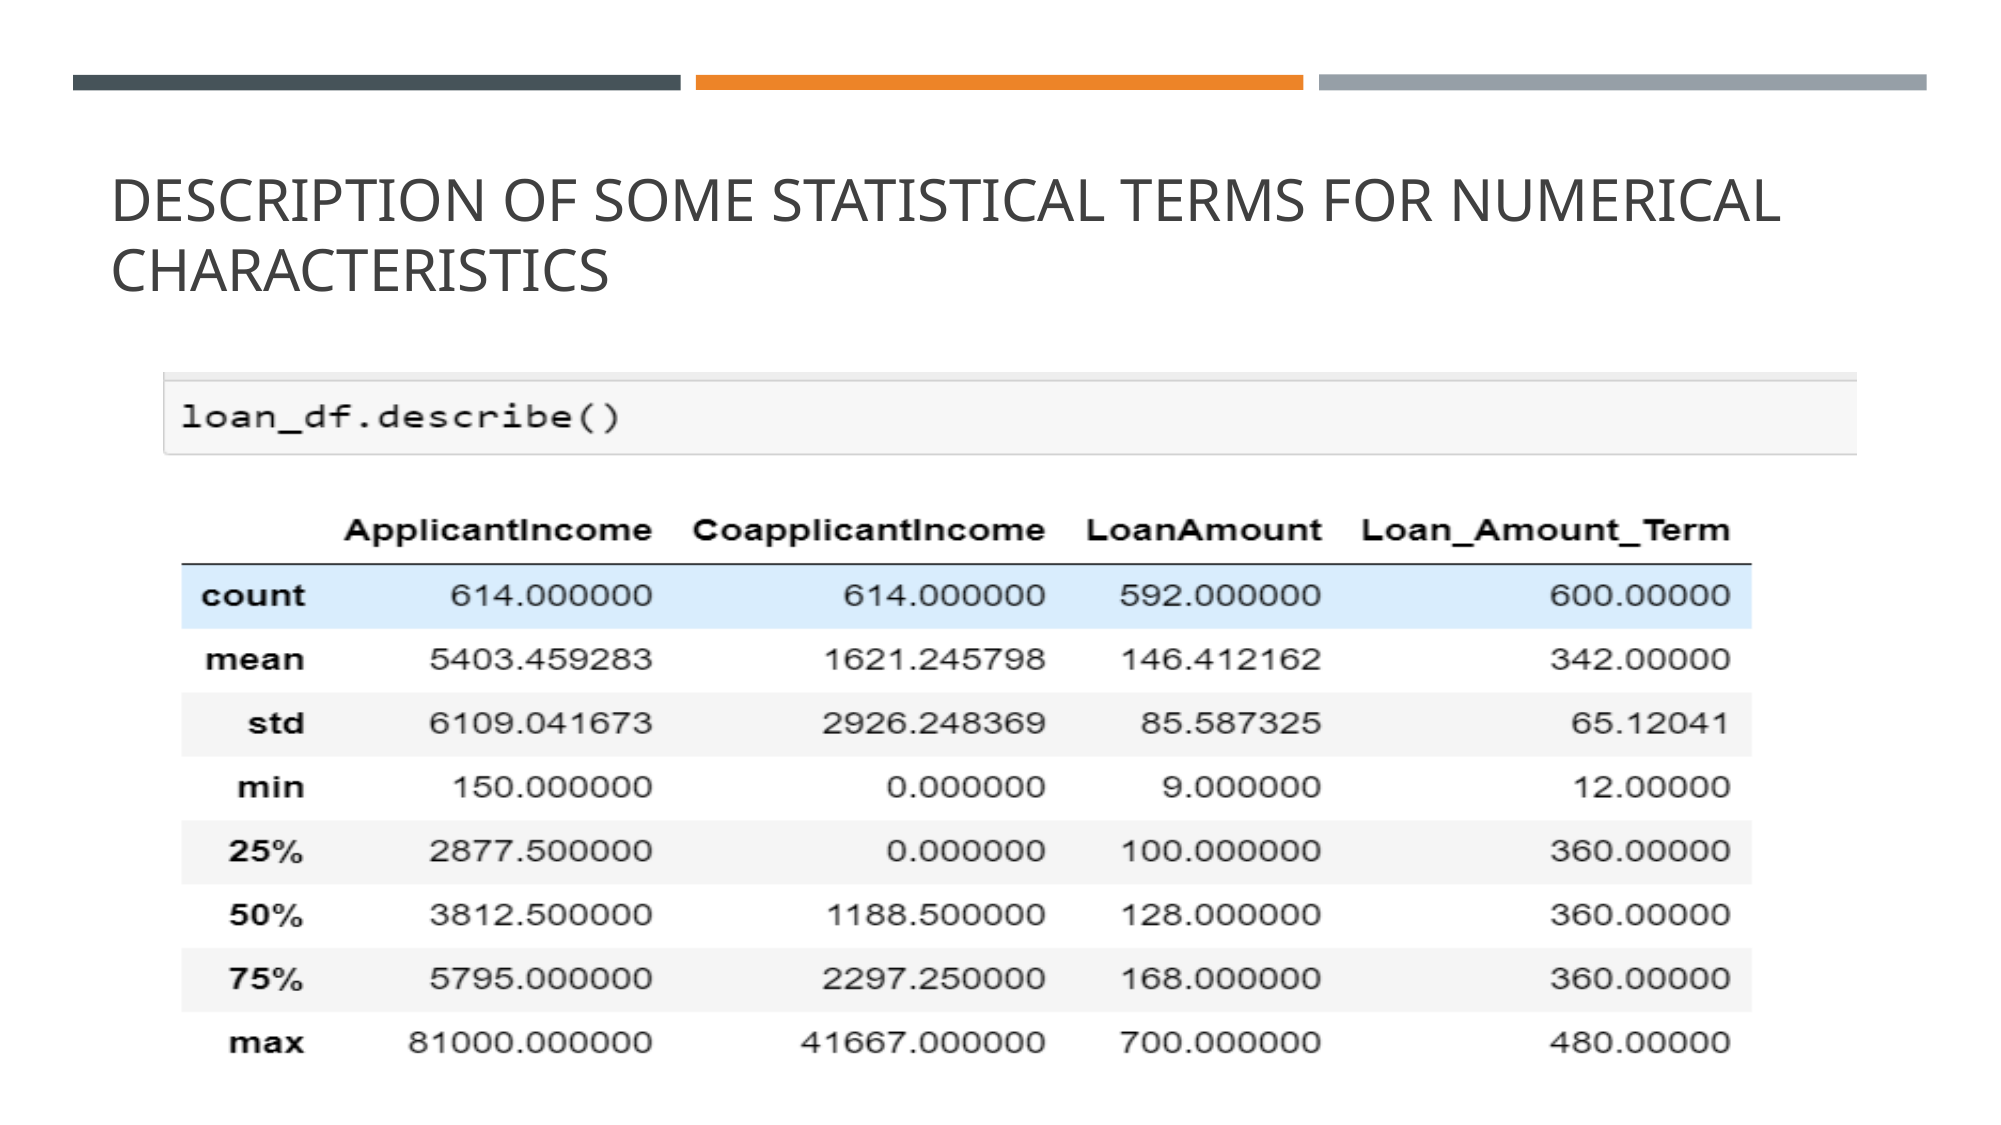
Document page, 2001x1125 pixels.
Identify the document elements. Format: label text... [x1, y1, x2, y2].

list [163, 372, 1857, 1104]
title Description of some statistical terms FOR NUMERICAL characteristics [95, 115, 1905, 311]
